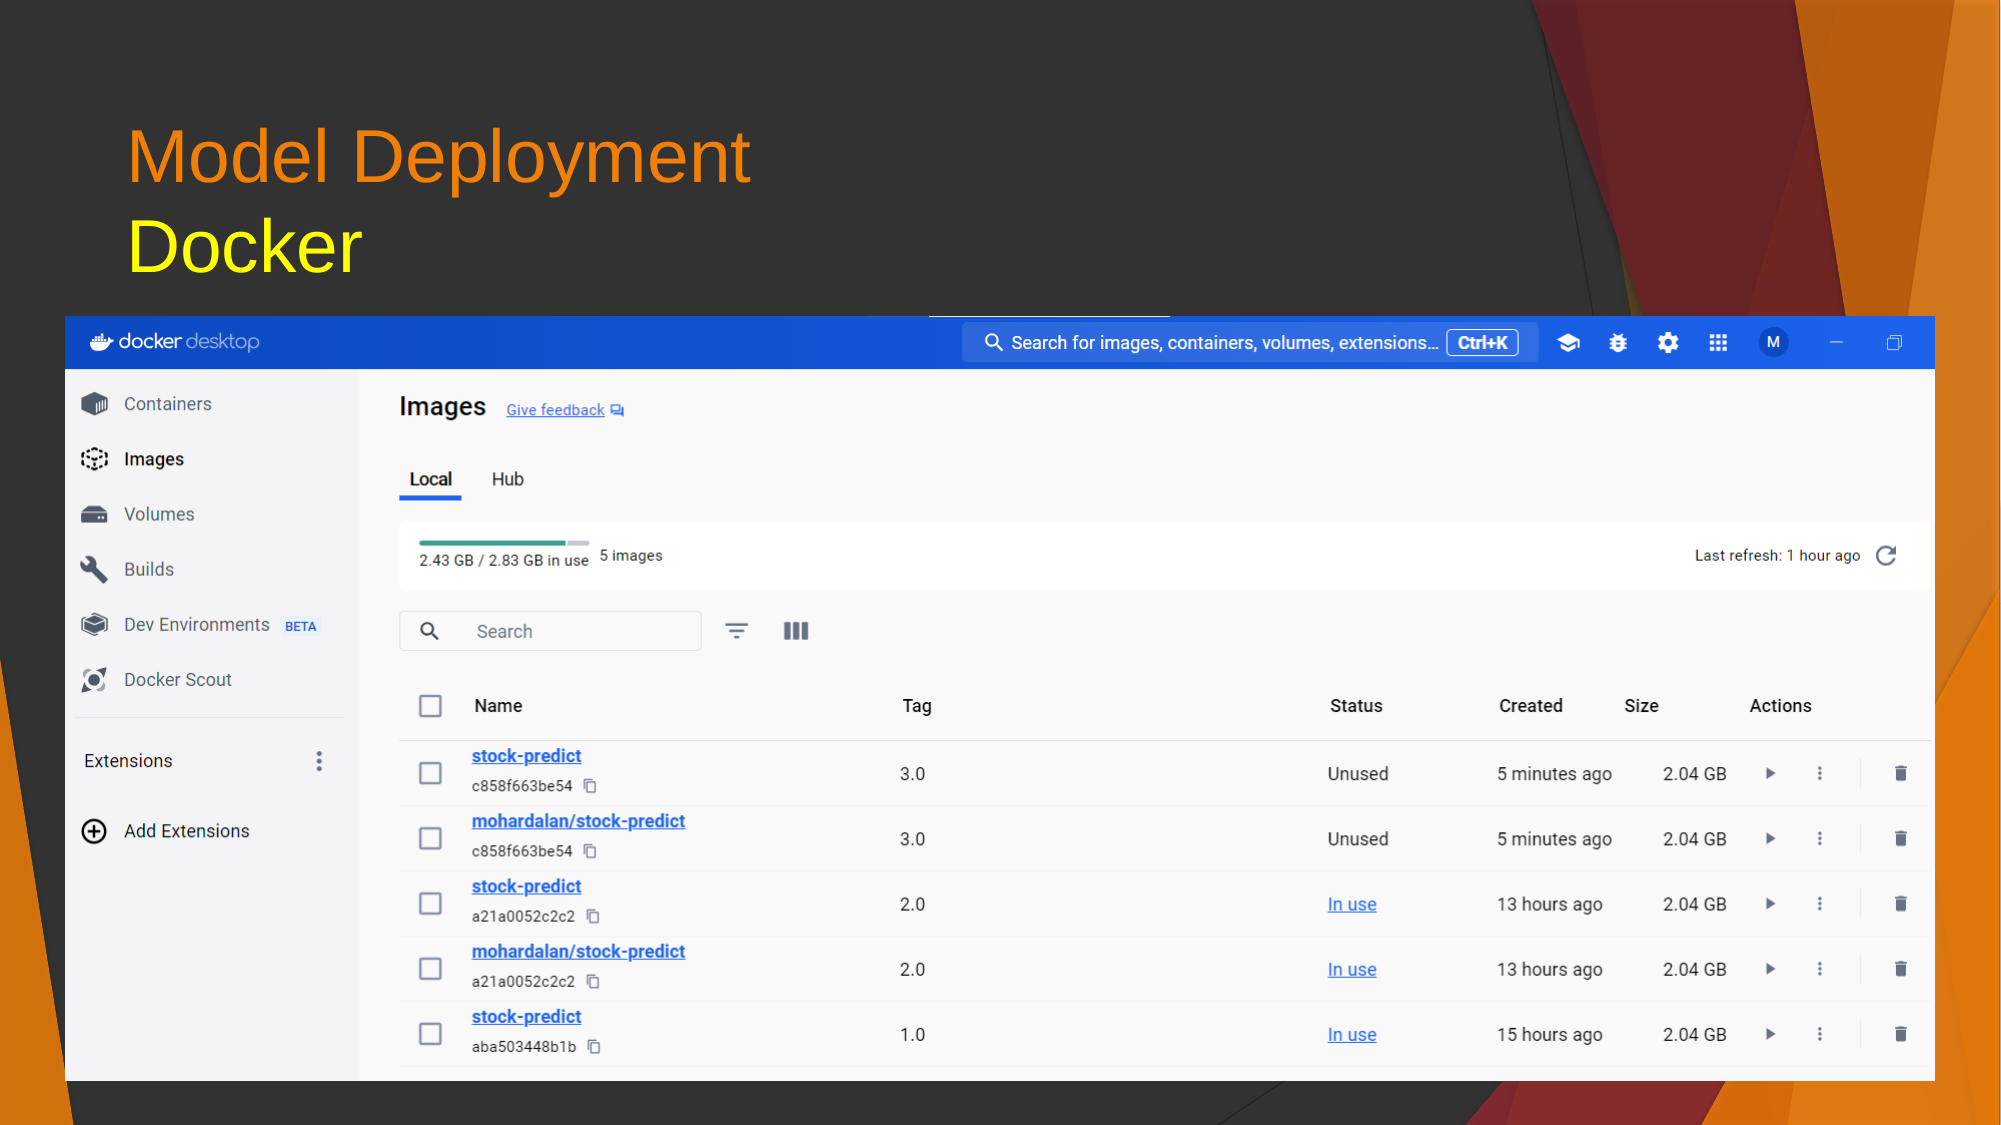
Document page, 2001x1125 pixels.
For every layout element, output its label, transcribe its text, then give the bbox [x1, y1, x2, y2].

picture [64, 316, 1936, 1081]
title Model Deployment Docker [111, 99, 1522, 316]
